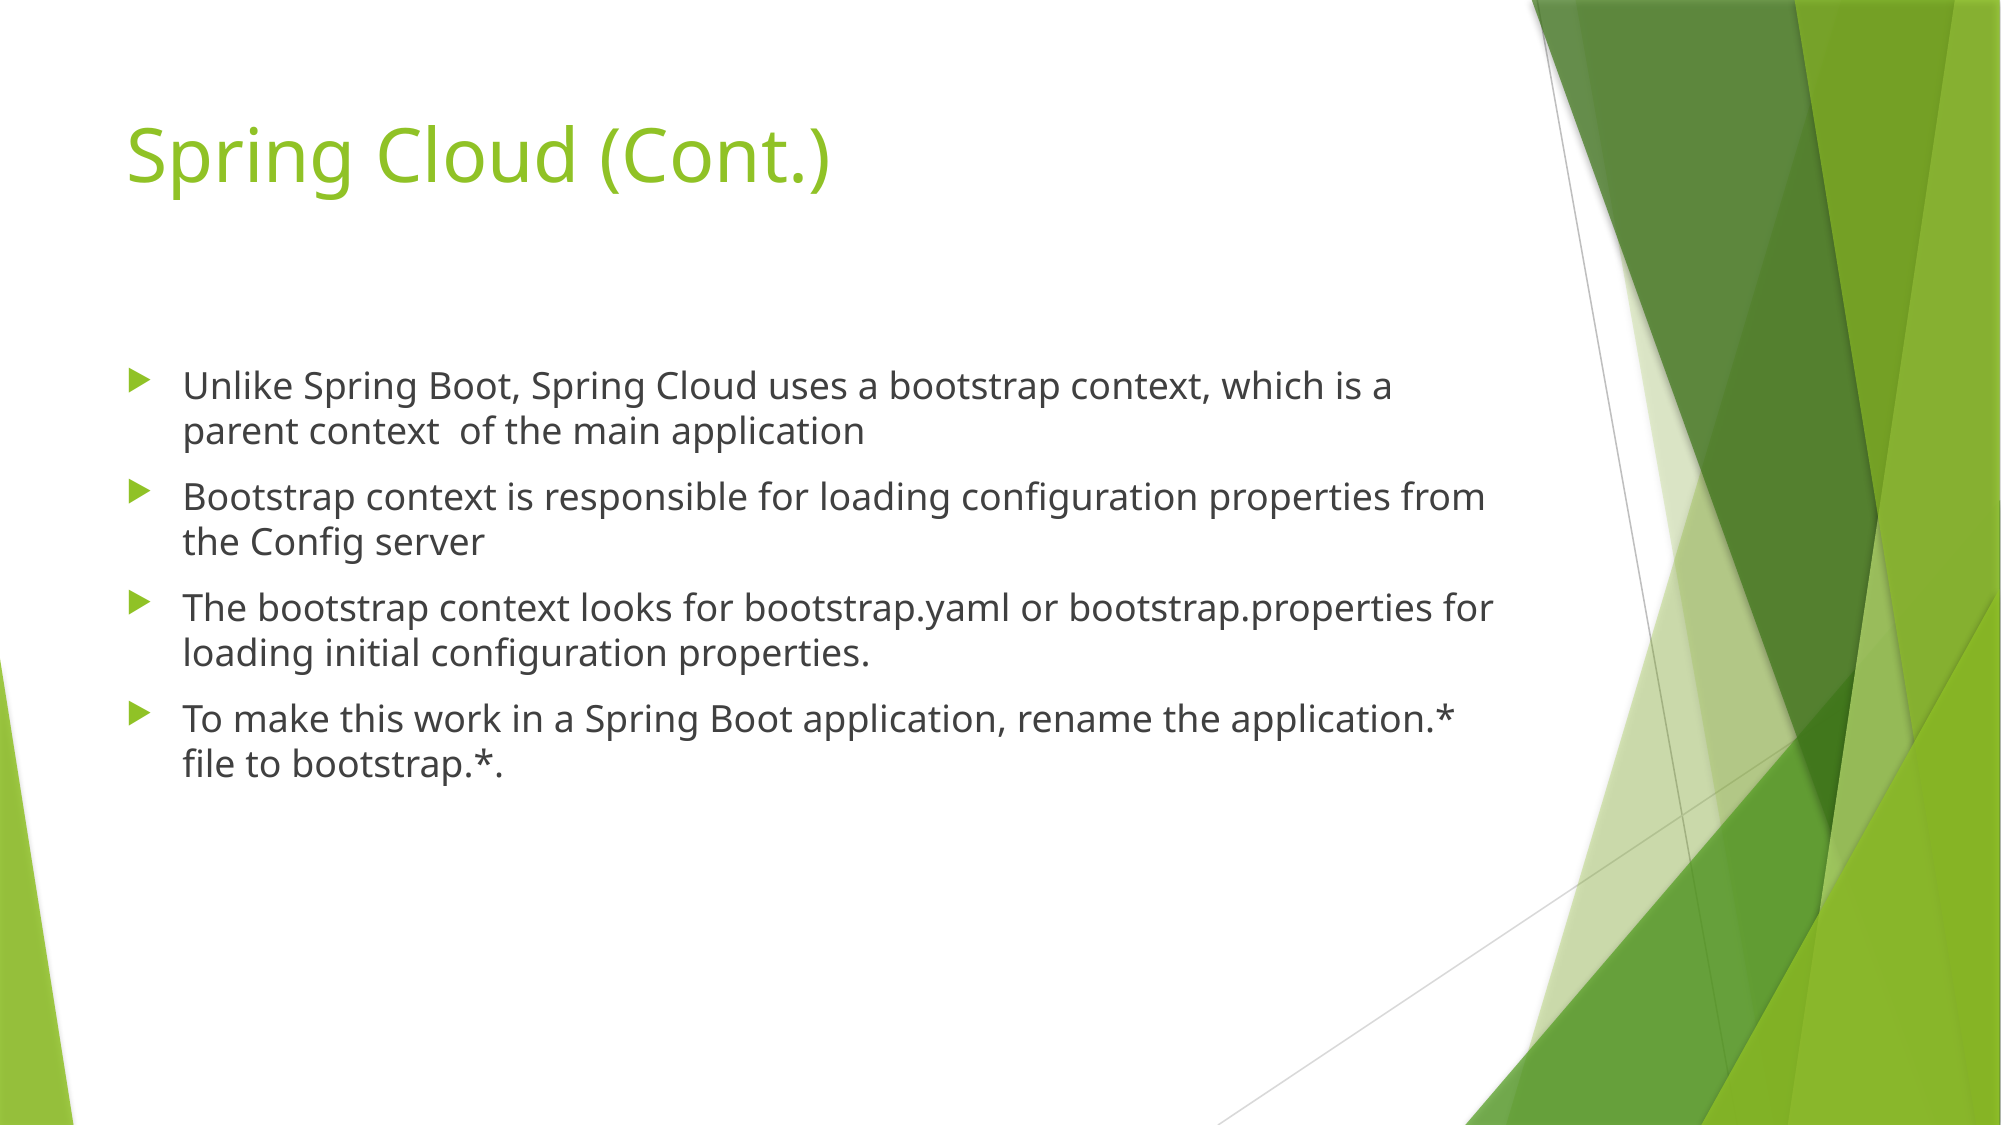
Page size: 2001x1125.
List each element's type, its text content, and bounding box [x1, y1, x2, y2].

title Spring Cloud (Cont.) [111, 99, 1522, 317]
list Unlike Spring Boot, Spring Cloud uses a bootstrap context, which is a parent context of the main application Bootstrap context is responsible for loading configuration properties from the Config server The bootstrap context looks for bootstrap.yaml or bootstrap.properties for loading initial configuration properties. To make this work in a Spring Boot application, rename the application.* file to bootstrap.*. [111, 354, 1522, 992]
